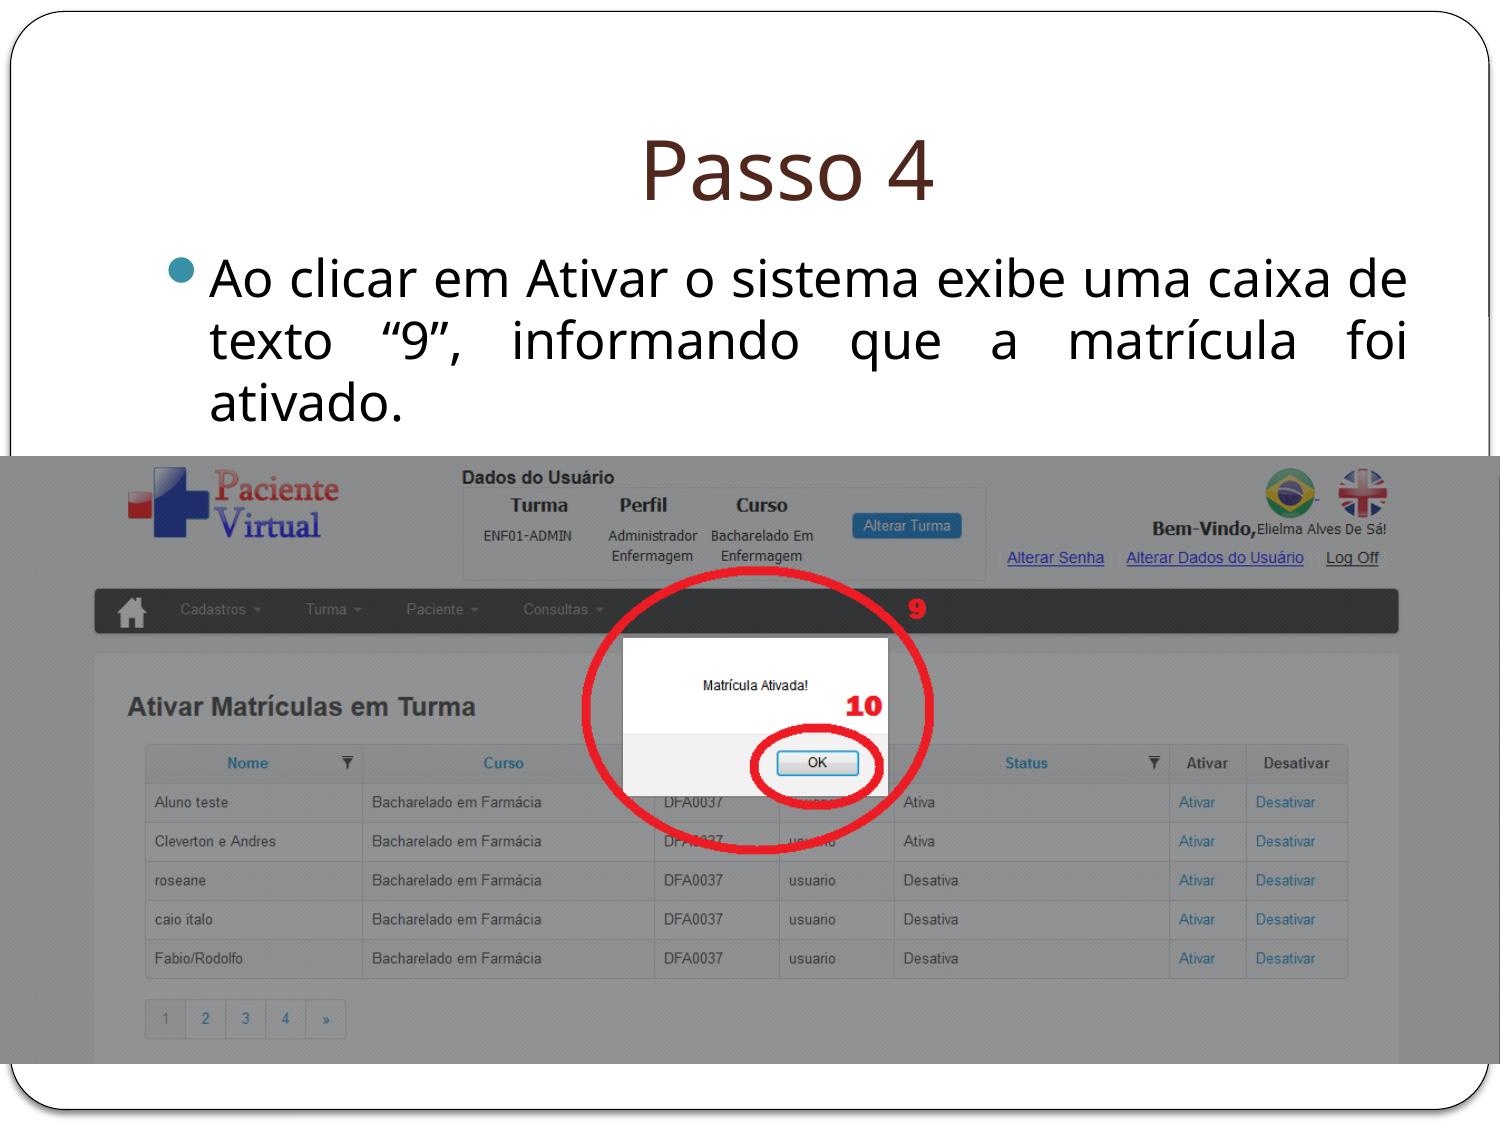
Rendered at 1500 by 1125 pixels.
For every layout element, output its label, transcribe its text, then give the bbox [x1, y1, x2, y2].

title Passo 4 [150, 45, 1425, 233]
picture [0, 455, 1500, 1064]
list Ao clicar em Ativar o sistema exibe uma caixa de texto “9”, informando que a matrícula foi ativado. Clique em OK “10”. [150, 237, 1425, 454]
